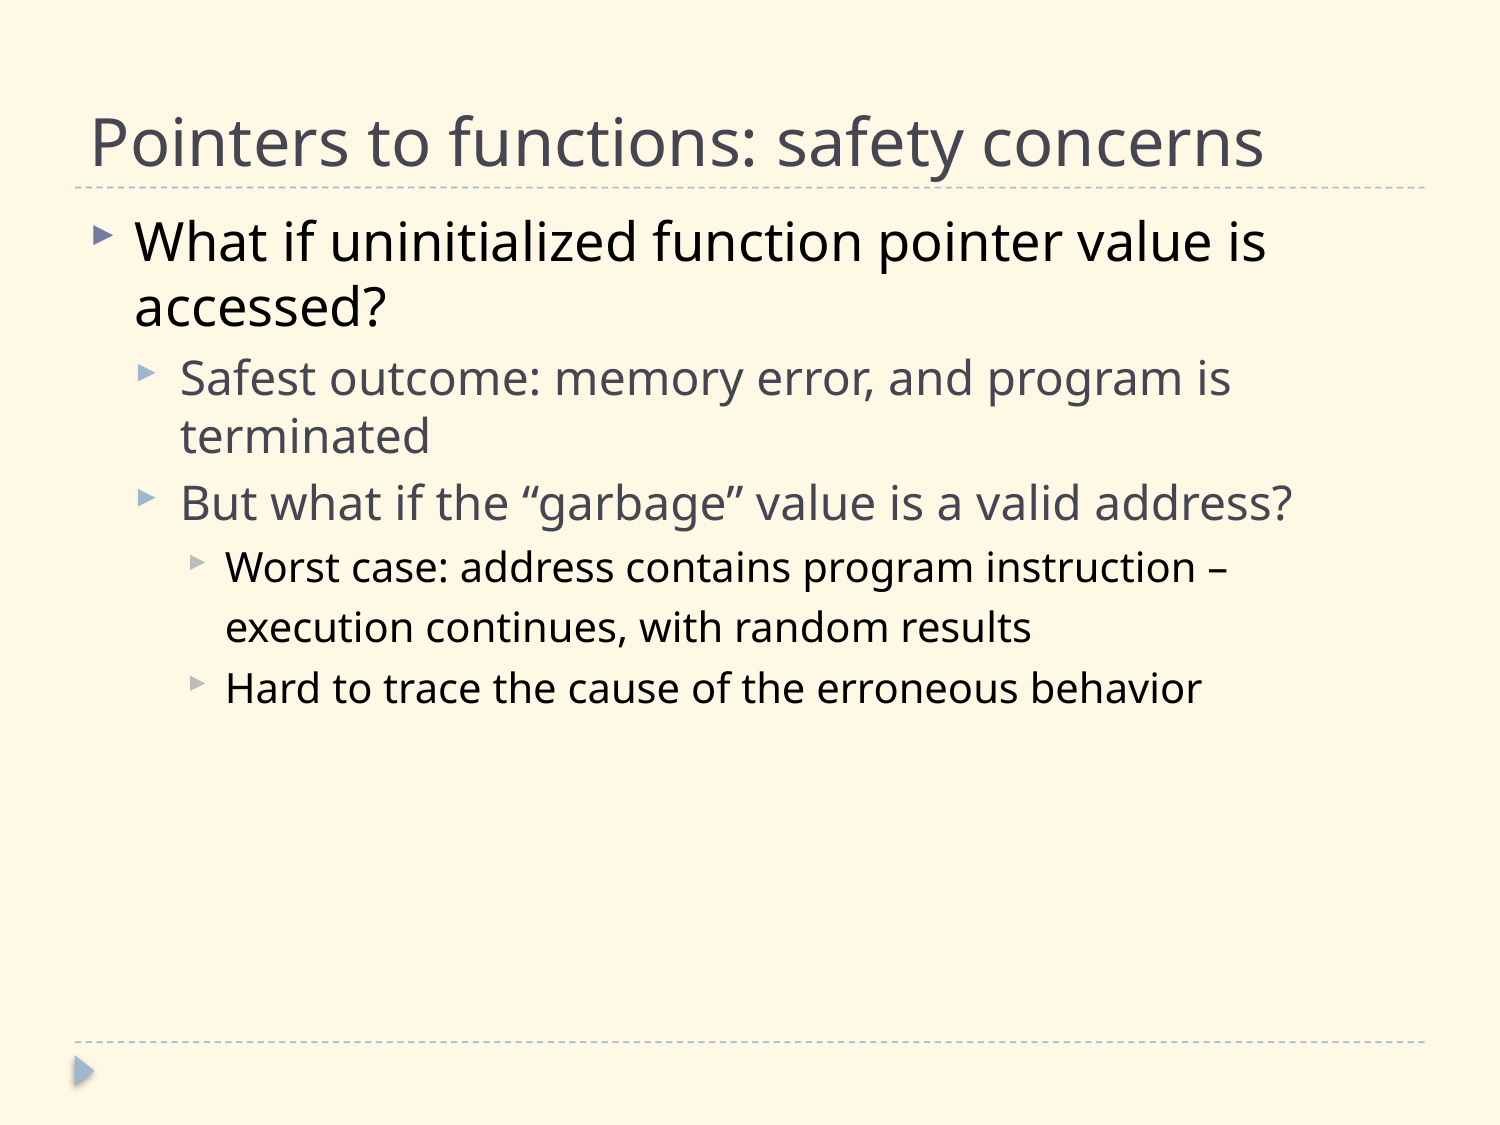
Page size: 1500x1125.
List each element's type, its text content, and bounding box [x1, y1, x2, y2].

title Pointers to functions: safety concerns [75, 24, 1425, 188]
list What if uninitialized function pointer value is accessed? Safest outcome: memory error, and program is terminated But what if the “garbage” value is a valid address? Worst case: address contains program instruction – execution continues, with random results Hard to trace the cause of the erroneous behavior [75, 200, 1425, 1010]
